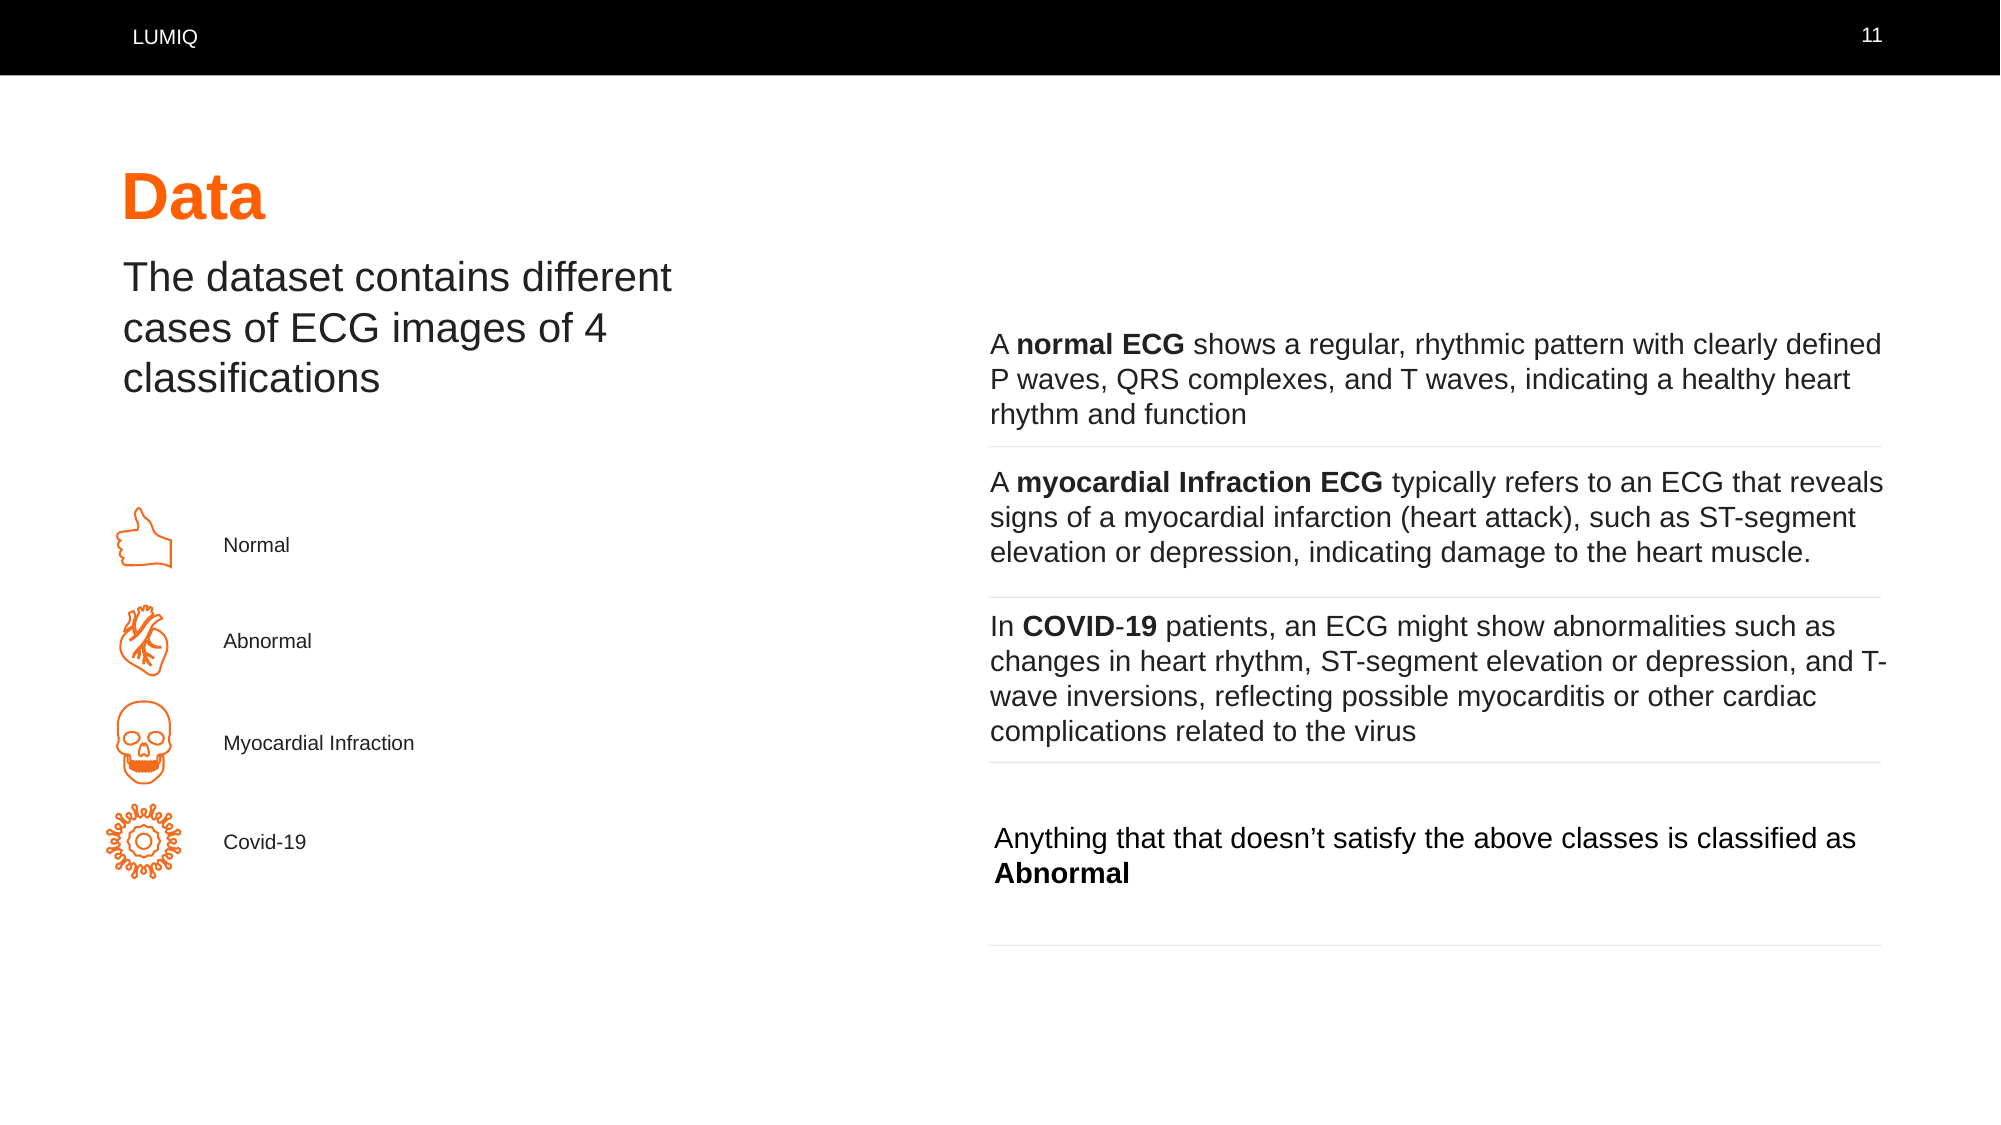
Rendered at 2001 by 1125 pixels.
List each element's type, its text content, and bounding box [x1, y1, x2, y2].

text_box Normal [215, 524, 409, 565]
text_box In COVID-19 patients, an ECG might show abnormalities such as changes in heart rhythm, ST-segment elevation or depression, and T-wave inversions, reflecting possible myocarditis or other cardiac complications related to the virus [970, 588, 1913, 767]
text_box A myocardial Infraction ECG typically refers to an ECG that reveals signs of a myocardial infarction (heart attack), such as ST-segment elevation or depression, indicating damage to the heart muscle. [970, 443, 1913, 588]
slide_number 11 [1851, 14, 1891, 56]
text_box Myocardial Infraction [215, 722, 454, 763]
text_box Abnormal [215, 620, 409, 661]
text_box [117, 508, 171, 567]
text_box [117, 701, 171, 784]
text_box The dataset contains different cases of ECG images of 4 classifications [115, 242, 686, 408]
text_box [107, 804, 181, 879]
text_box Data [113, 144, 1449, 240]
text_box Anything that that doesn’t satisfy the above classes is classified as Abnormal [986, 812, 1874, 897]
text_box Covid-19 [215, 821, 454, 862]
text_box [120, 605, 168, 676]
text_box A normal ECG shows a regular, rhythmic pattern with clearly defined P waves, QRS complexes, and T waves, indicating a healthy heart rhythm and function [970, 305, 1913, 443]
